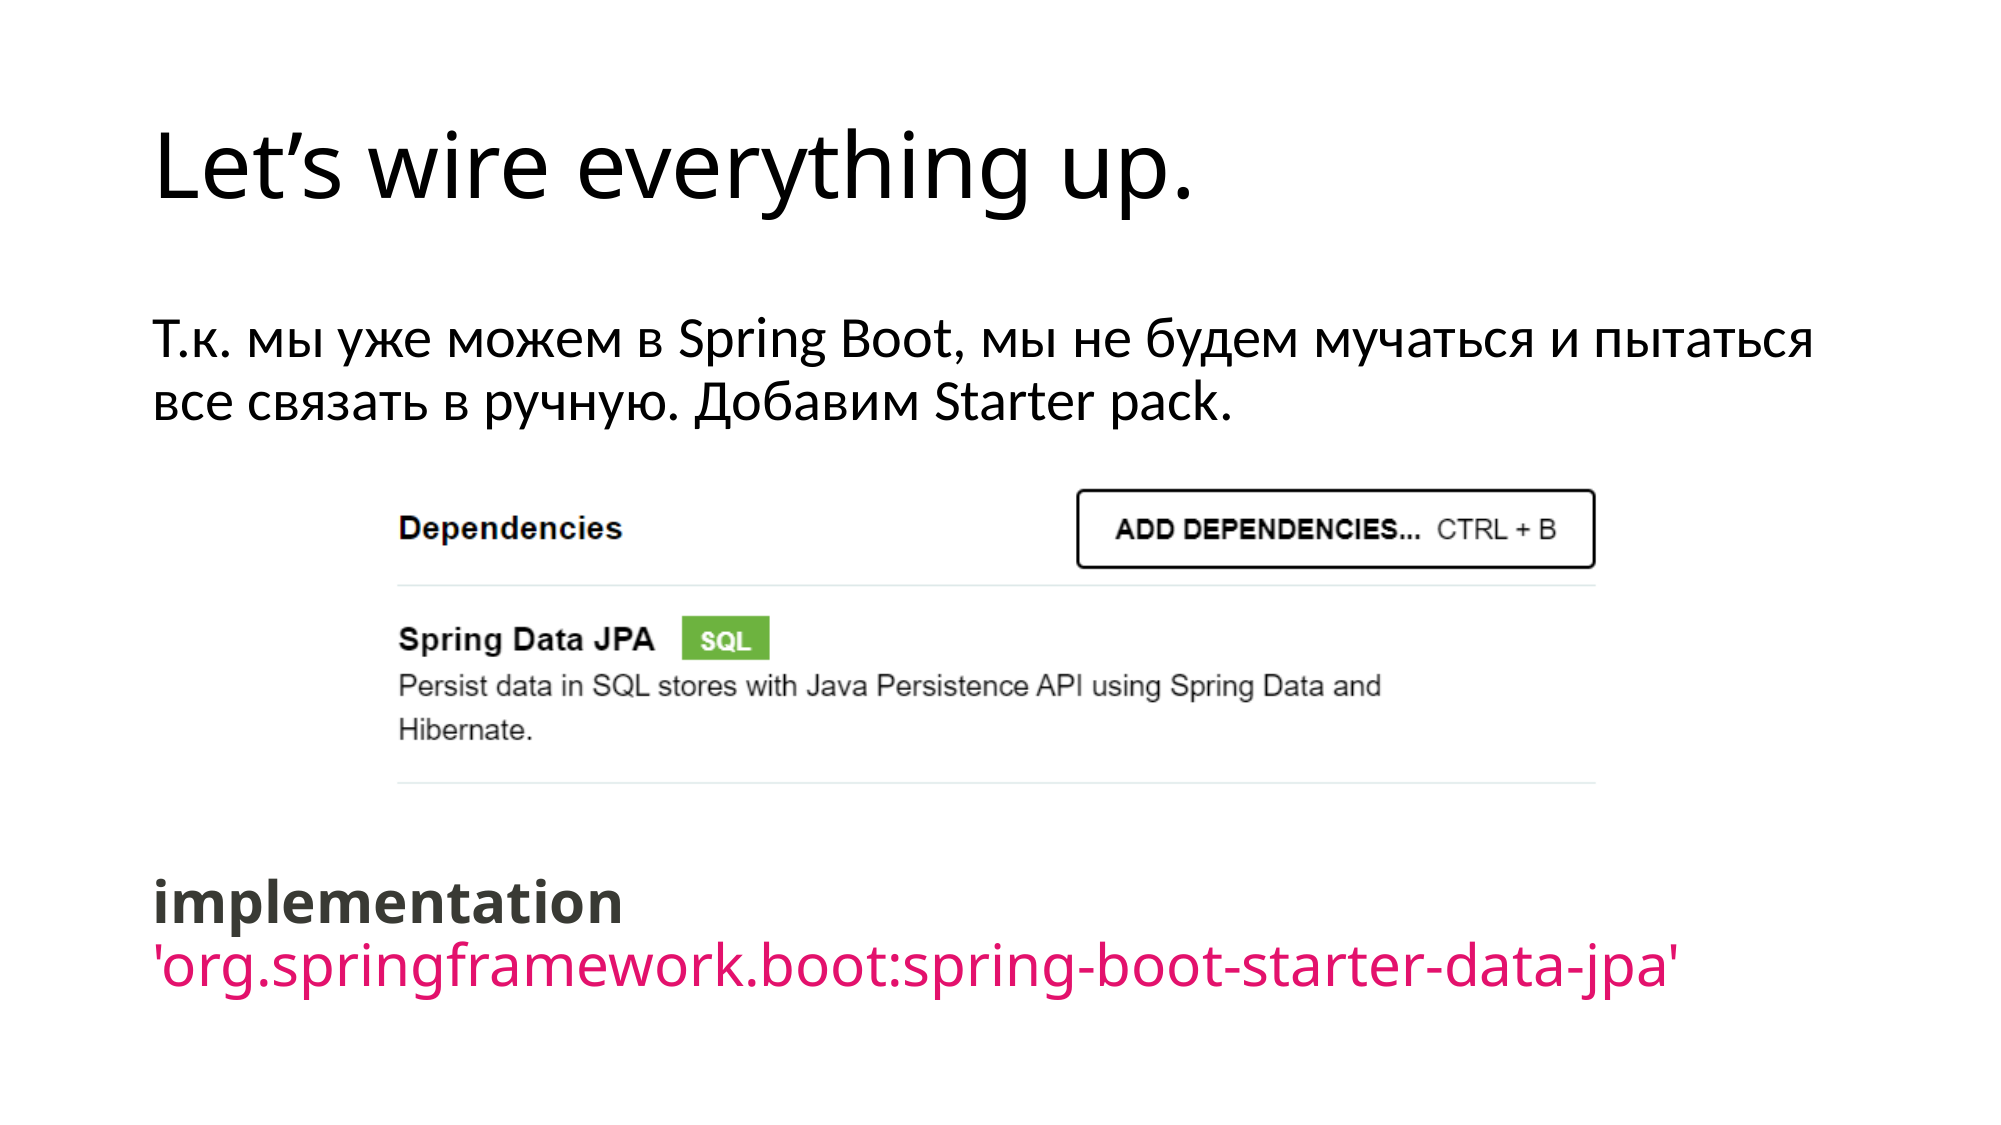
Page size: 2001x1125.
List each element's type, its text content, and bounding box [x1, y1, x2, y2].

list Т.к. мы уже можем в Spring Boot, мы не будем мучаться и пытаться все связать в ручную. Добавим Starter pack. implementation 'org.springframework.boot:spring-boot-starter-data-jpa' [137, 299, 1863, 1014]
picture [360, 461, 1607, 806]
title Let’s wire everything up. [137, 59, 1863, 278]
